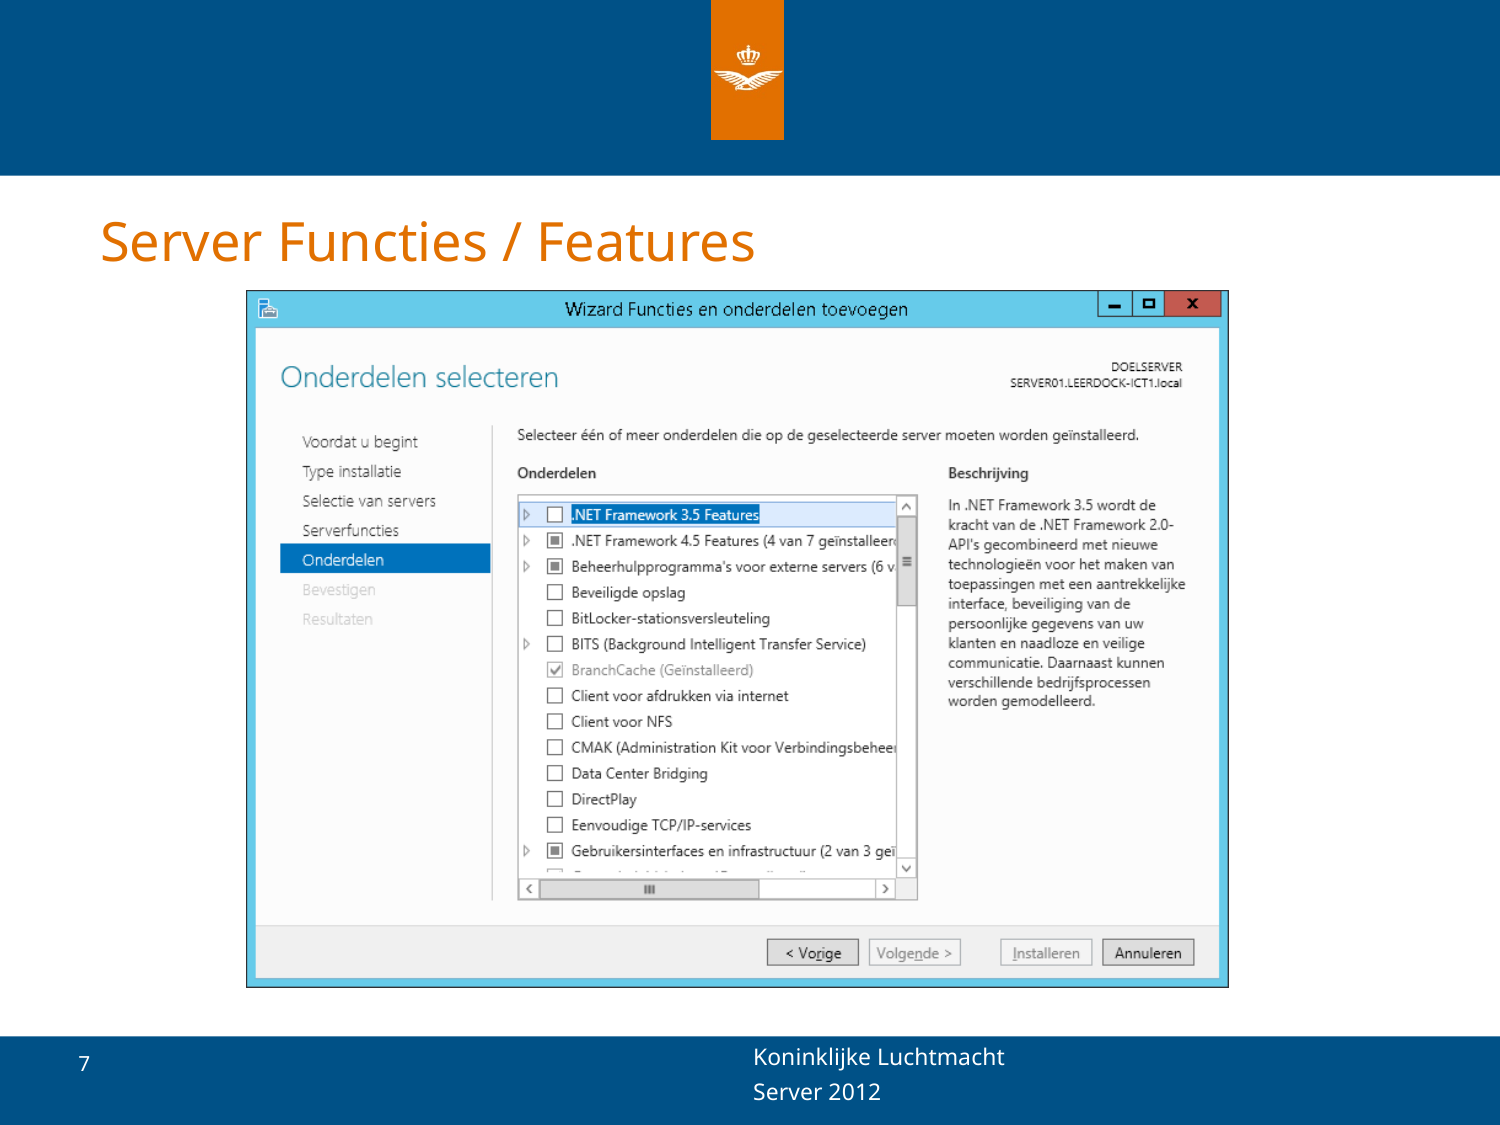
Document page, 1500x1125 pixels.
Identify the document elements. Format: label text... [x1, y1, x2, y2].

title Server Functies / Features [100, 207, 1376, 273]
picture [711, 0, 784, 140]
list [245, 290, 1230, 988]
